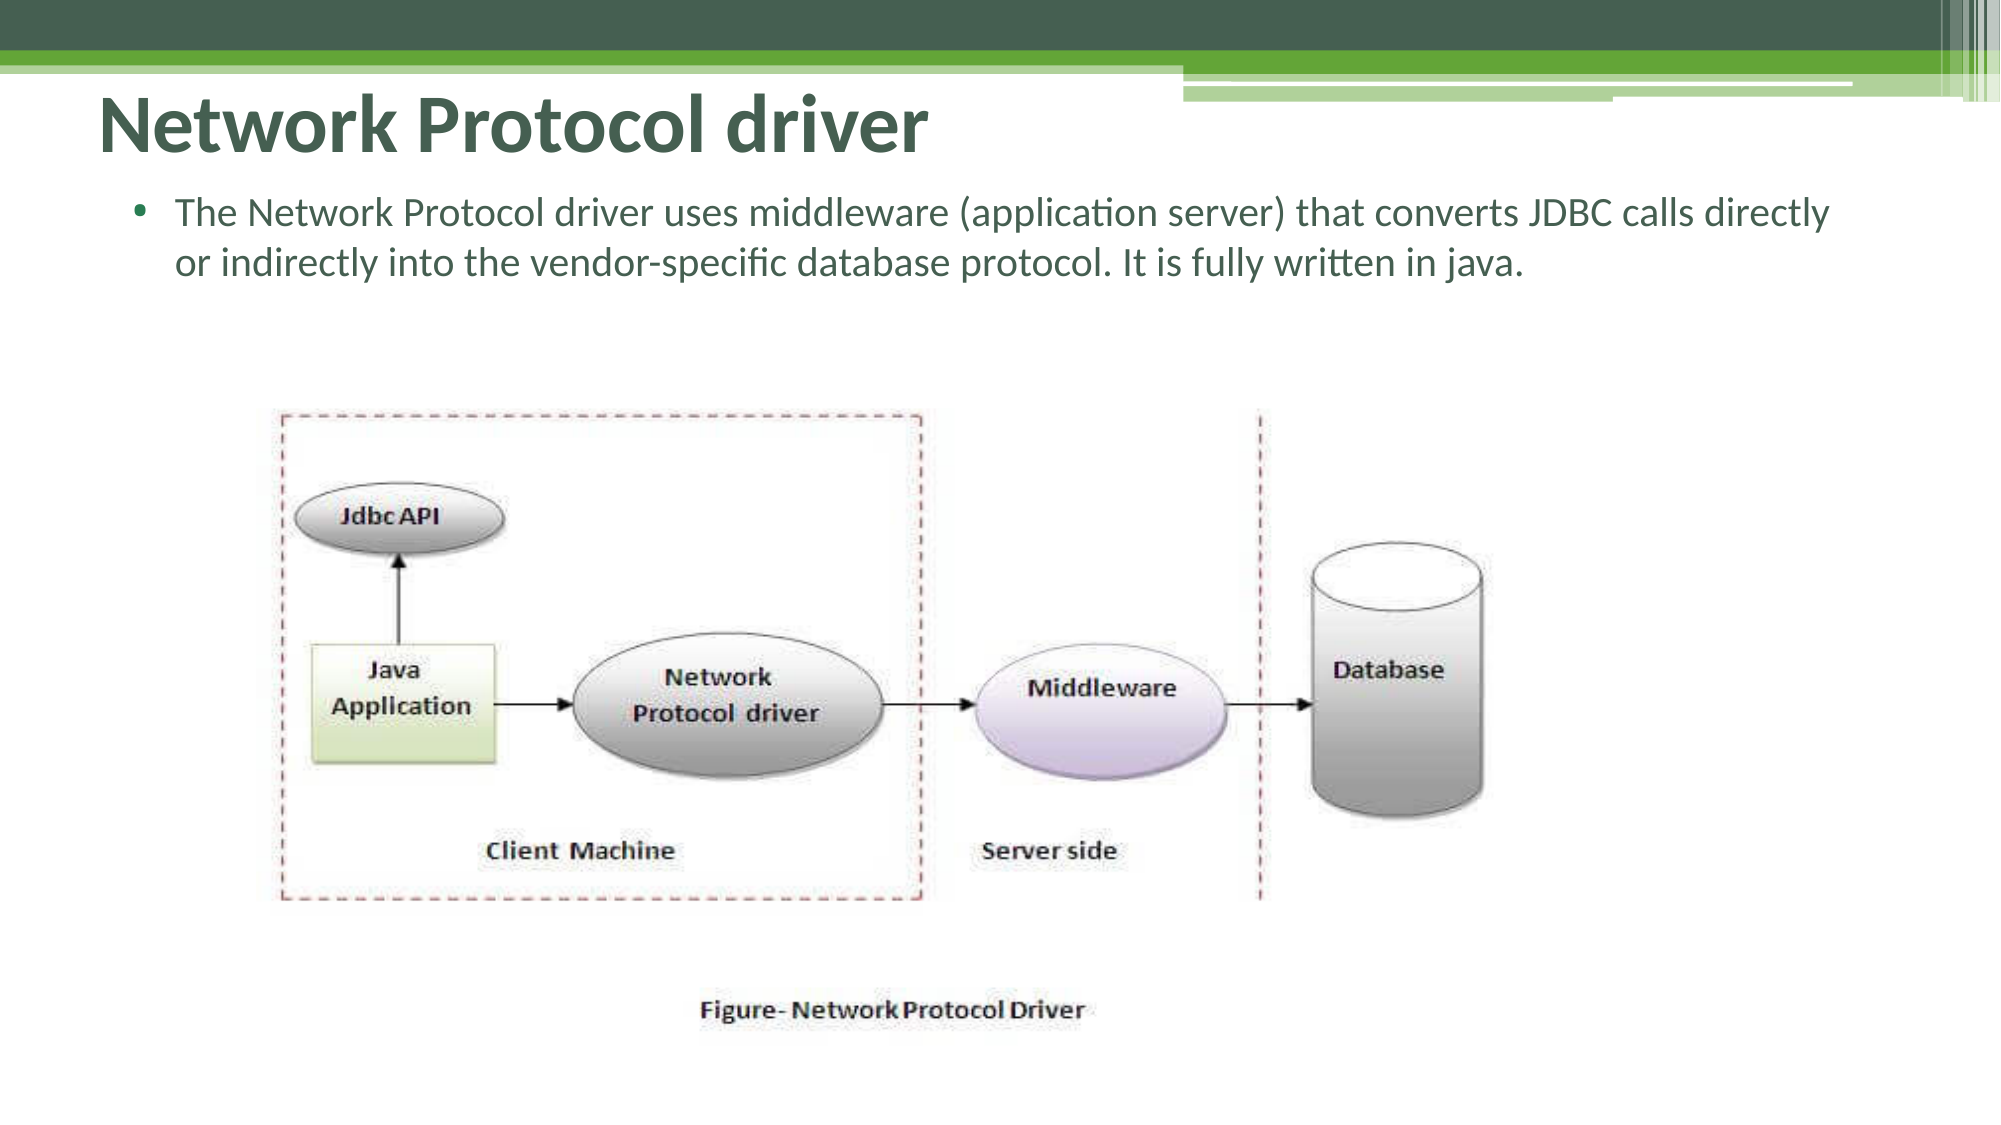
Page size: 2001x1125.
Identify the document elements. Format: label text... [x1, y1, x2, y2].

list The Network Protocol driver uses middleware (application server) that converts JDBC calls directly or indirectly into the vendor-specific database protocol. It is fully written in java. [99, 176, 1884, 1082]
picture [256, 351, 1577, 1082]
title Network Protocol driver [83, 31, 1884, 207]
